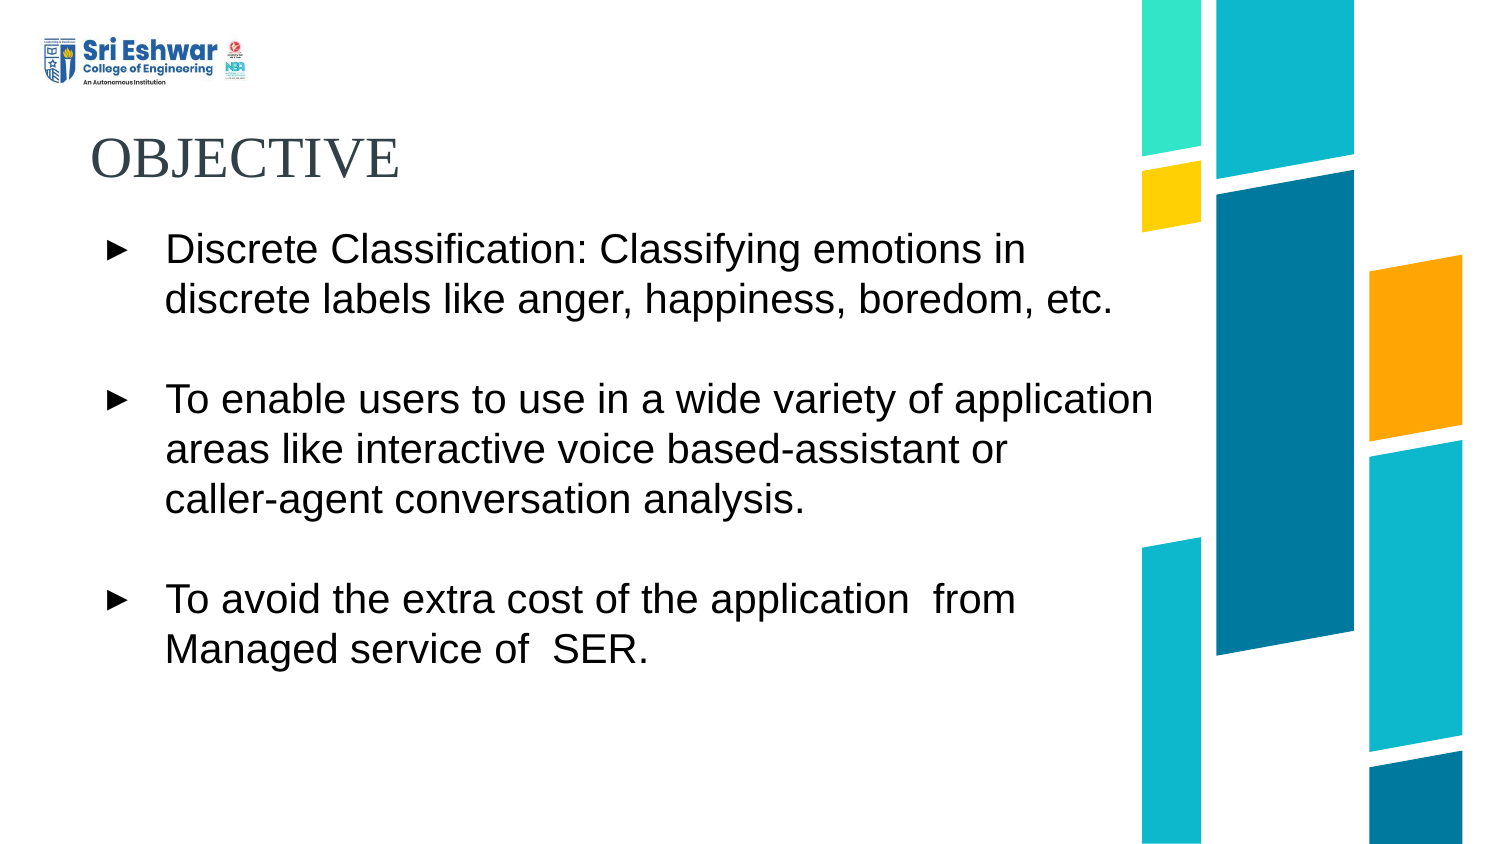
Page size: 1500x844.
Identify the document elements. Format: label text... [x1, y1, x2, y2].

title OBJECTIVE [90, 124, 1093, 190]
list Discrete Classification: Classifying emotions in discrete labels like anger, happiness, boredom, etc. To enable users to use in a wide variety of application areas like interactive voice based-assistant or caller-agent conversation analysis. To avoid the extra cost of the application from Managed service of SER. [90, 222, 1175, 660]
picture [37, 34, 251, 87]
